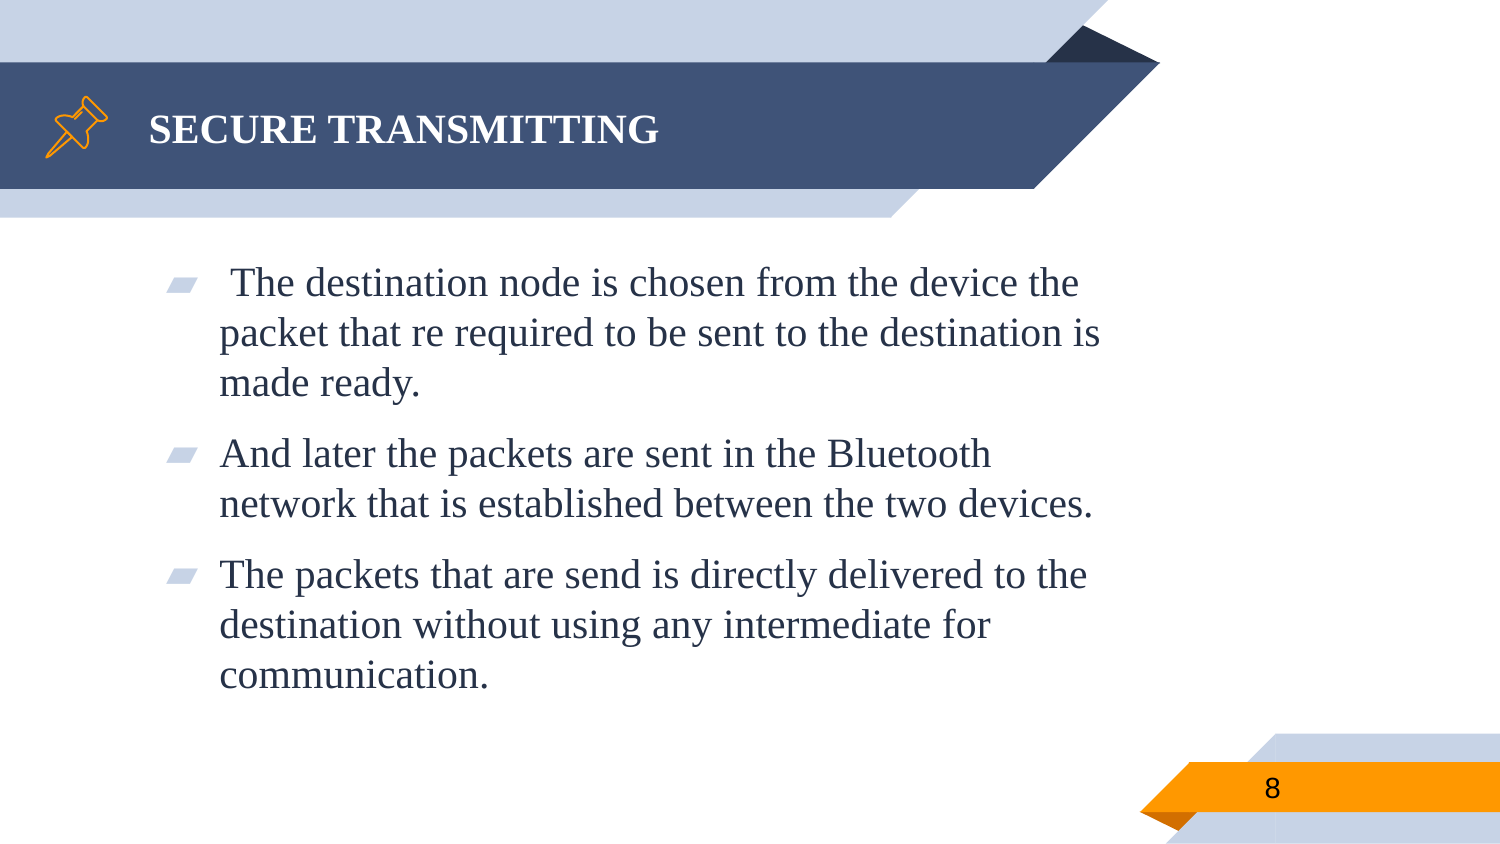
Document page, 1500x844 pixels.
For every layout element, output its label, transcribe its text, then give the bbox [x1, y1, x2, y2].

slide_number 8 [1249, 760, 1494, 813]
list The destination node is chosen from the device the packet that re required to be sent to the destination is made ready. And later the packets are sent in the Bluetooth network that is established between the two devices. The packets that are send is directly delivered to the destination without using any intermediate for communication. [133, 217, 1140, 734]
title SECURE TRANSMITTING [133, 64, 1035, 190]
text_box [45, 96, 108, 158]
